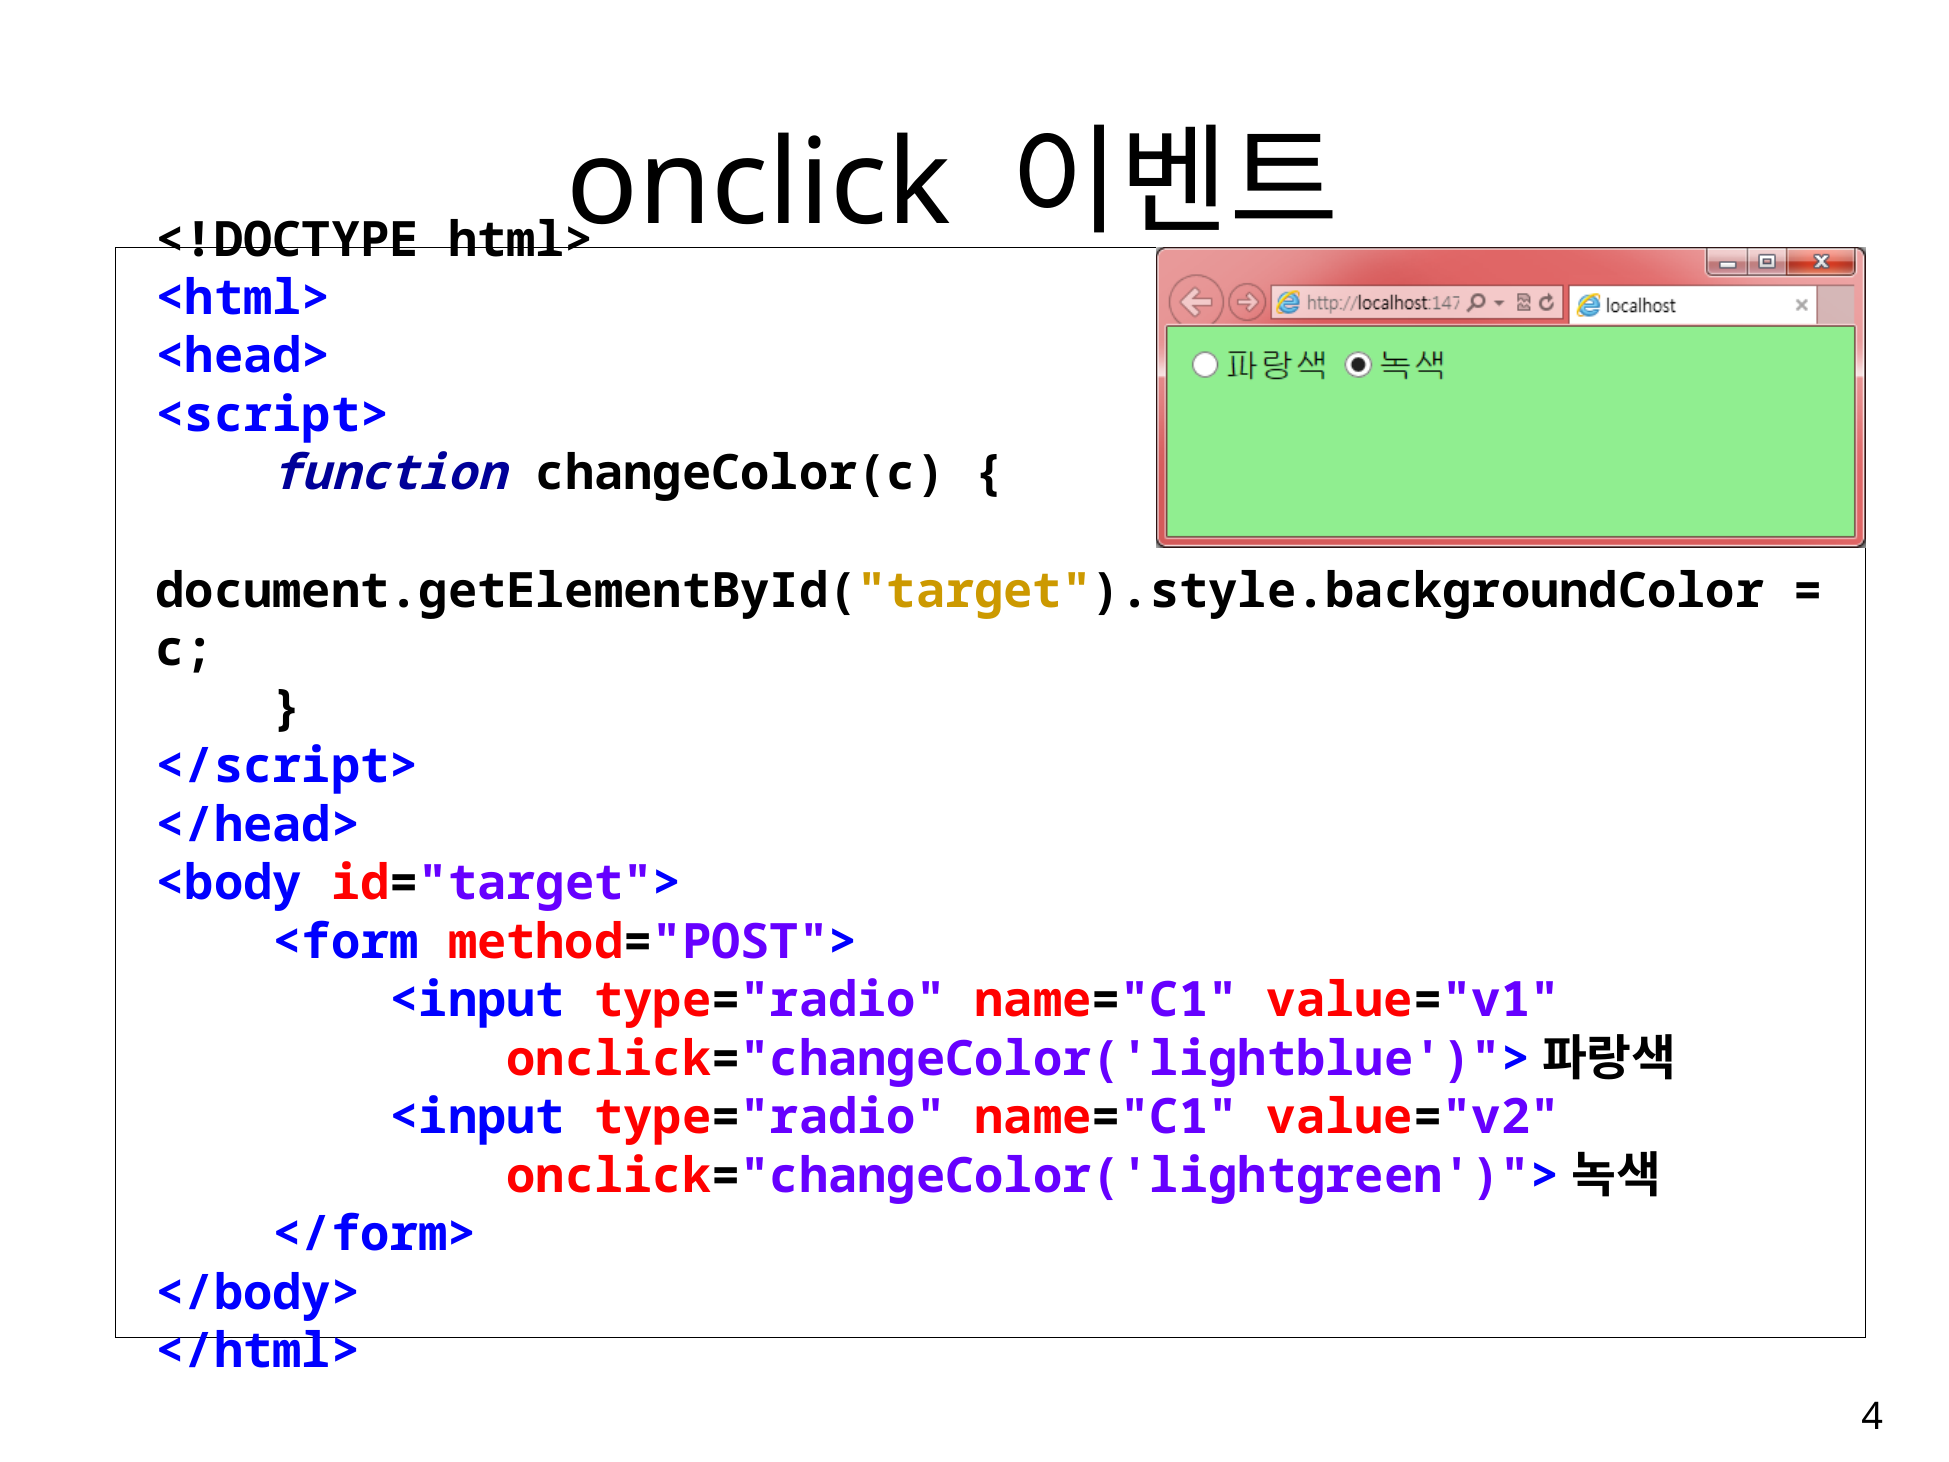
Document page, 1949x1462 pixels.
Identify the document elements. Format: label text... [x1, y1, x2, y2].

text_box <!DOCTYPE html> <html> <head> <script> function changeColor(c) { document.getElementById("target").style.backgroundColor = c; } </script> </head> <body id="target"> <form method="POST"> <input type="radio" name="C1" value="v1" onclick="changeColor('lightblue')">파랑색 <input type="radio" name="C1" value="v2" onclick="changeColor('lightgreen')">녹색 </form> </body> </html> [115, 247, 1866, 1338]
picture [1156, 247, 1866, 549]
title onclick 이벤트 [156, 92, 1749, 247]
slide_number 4 [1496, 1372, 1899, 1462]
